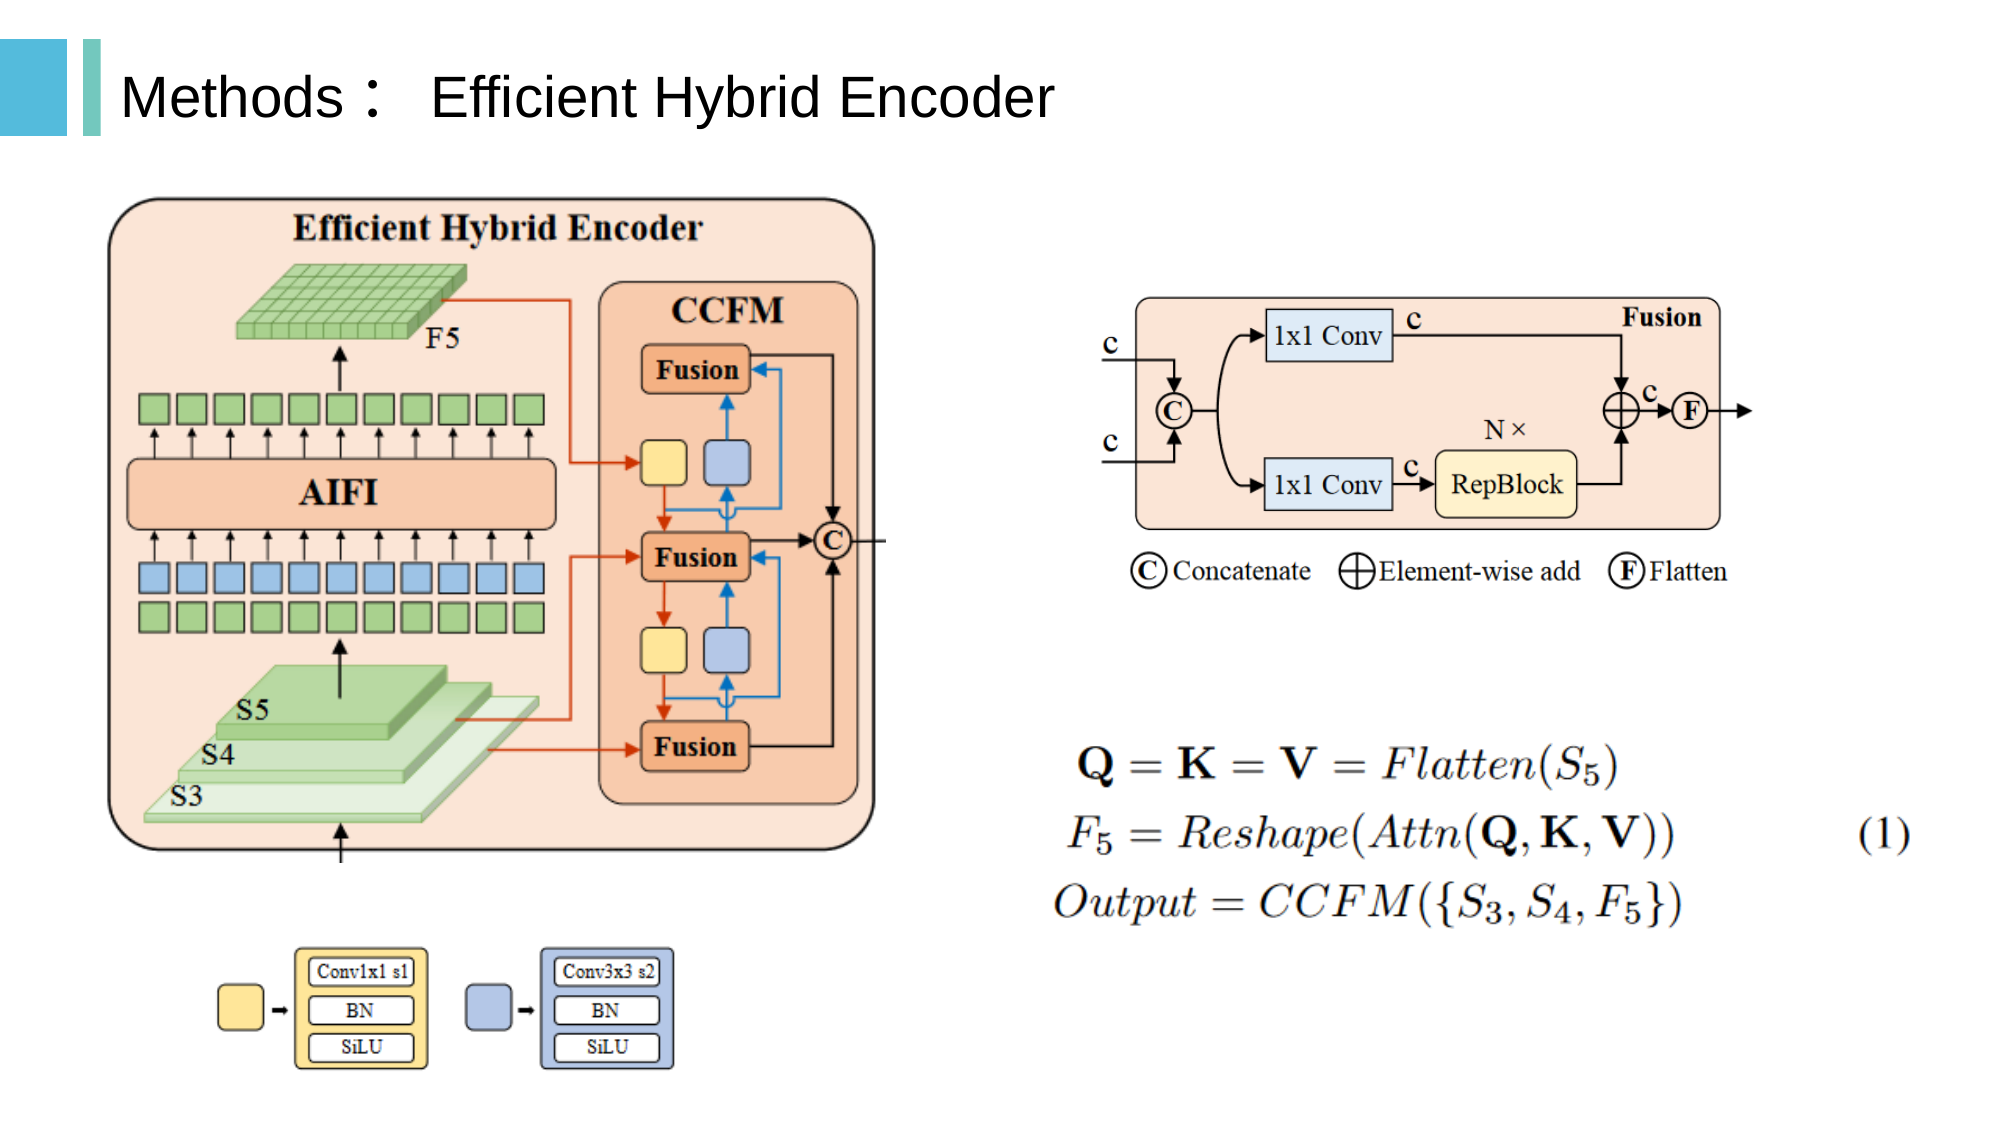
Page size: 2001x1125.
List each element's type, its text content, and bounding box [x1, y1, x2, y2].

picture [212, 939, 687, 1079]
picture [87, 185, 886, 863]
picture [1002, 734, 1916, 940]
picture [1087, 291, 1762, 593]
title Methods：Efficient Hybrid Encoder [105, 39, 1900, 149]
